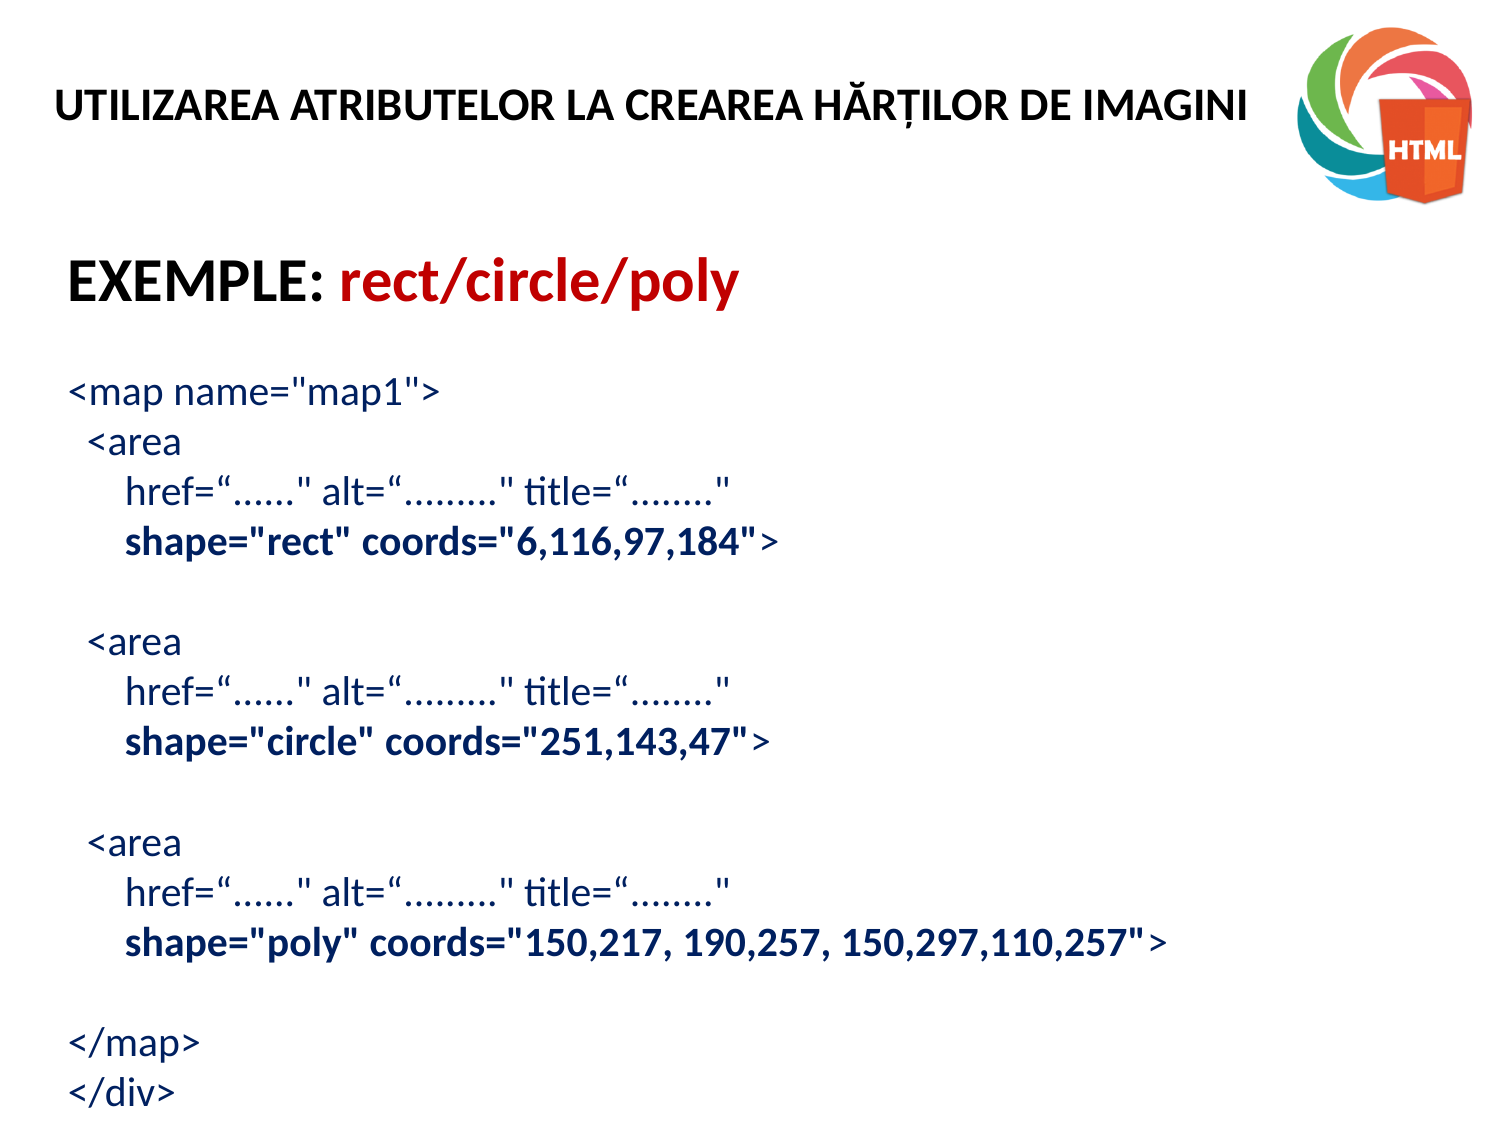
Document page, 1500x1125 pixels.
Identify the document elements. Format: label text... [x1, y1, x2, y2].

picture [1269, 0, 1500, 231]
text_box EXEMPLE: rect/circle/poly <map name="map1"> <area href=“......" alt=“........." title=“........" shape="rect" coords="6,116,97,184"> <area href=“......" alt=“........." title=“........" shape="circle" coords="251,143,47"> <area href=“......" alt=“........." title=“........" shape="poly" coords="150,217, 190,257, 150,297,110,257"> </map> </div> [53, 231, 1400, 1122]
title UTILIZAREA ATRIBUTELOR LA CREAREA HĂRȚILOR DE IMAGINI [0, 42, 1264, 161]
